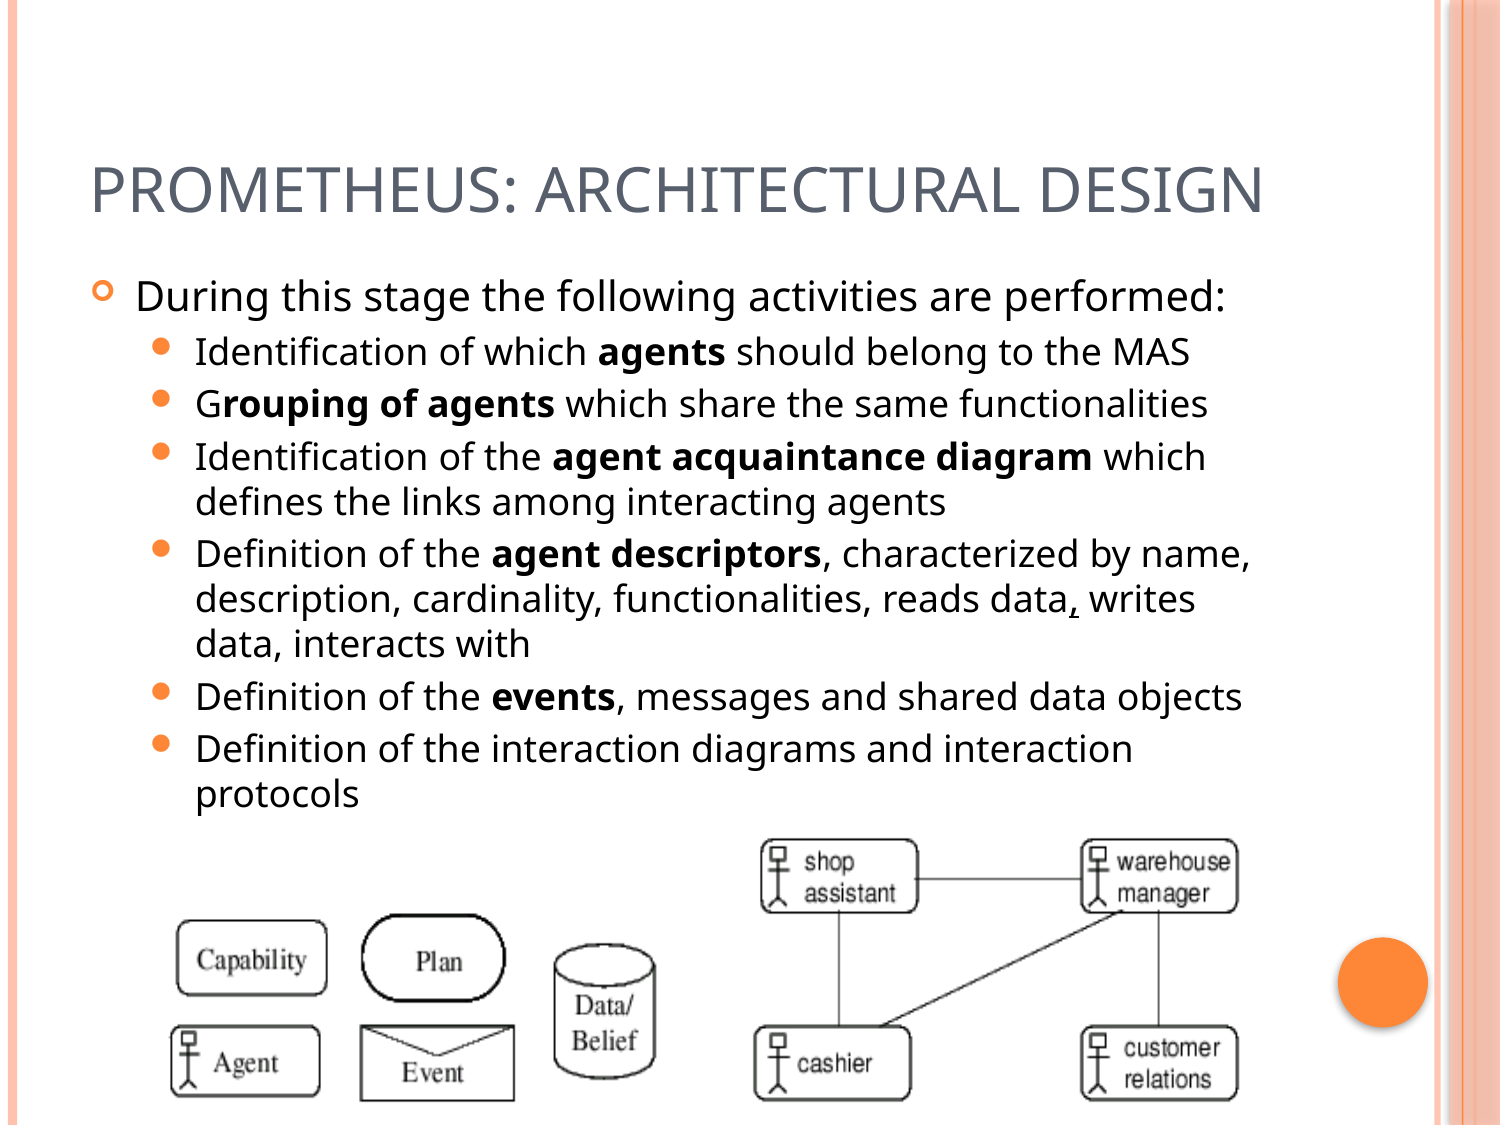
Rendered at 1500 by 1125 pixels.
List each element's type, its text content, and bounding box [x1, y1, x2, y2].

title Prometheus: Architectural Design [75, 45, 1300, 233]
picture [161, 829, 1251, 1114]
list During this stage the following activities are performed: Identification of which agents should belong to the MAS Grouping of agents which share the same functionalities Identification of the agent acquaintance diagram which defines the links among interacting agents Definition of the agent descriptors, characterized by name, description, cardinality, functionalities, reads data, writes data, interacts with Definition of the events, messages and shared data objects Definition of the interaction diagrams and interaction protocols [75, 262, 1300, 1062]
